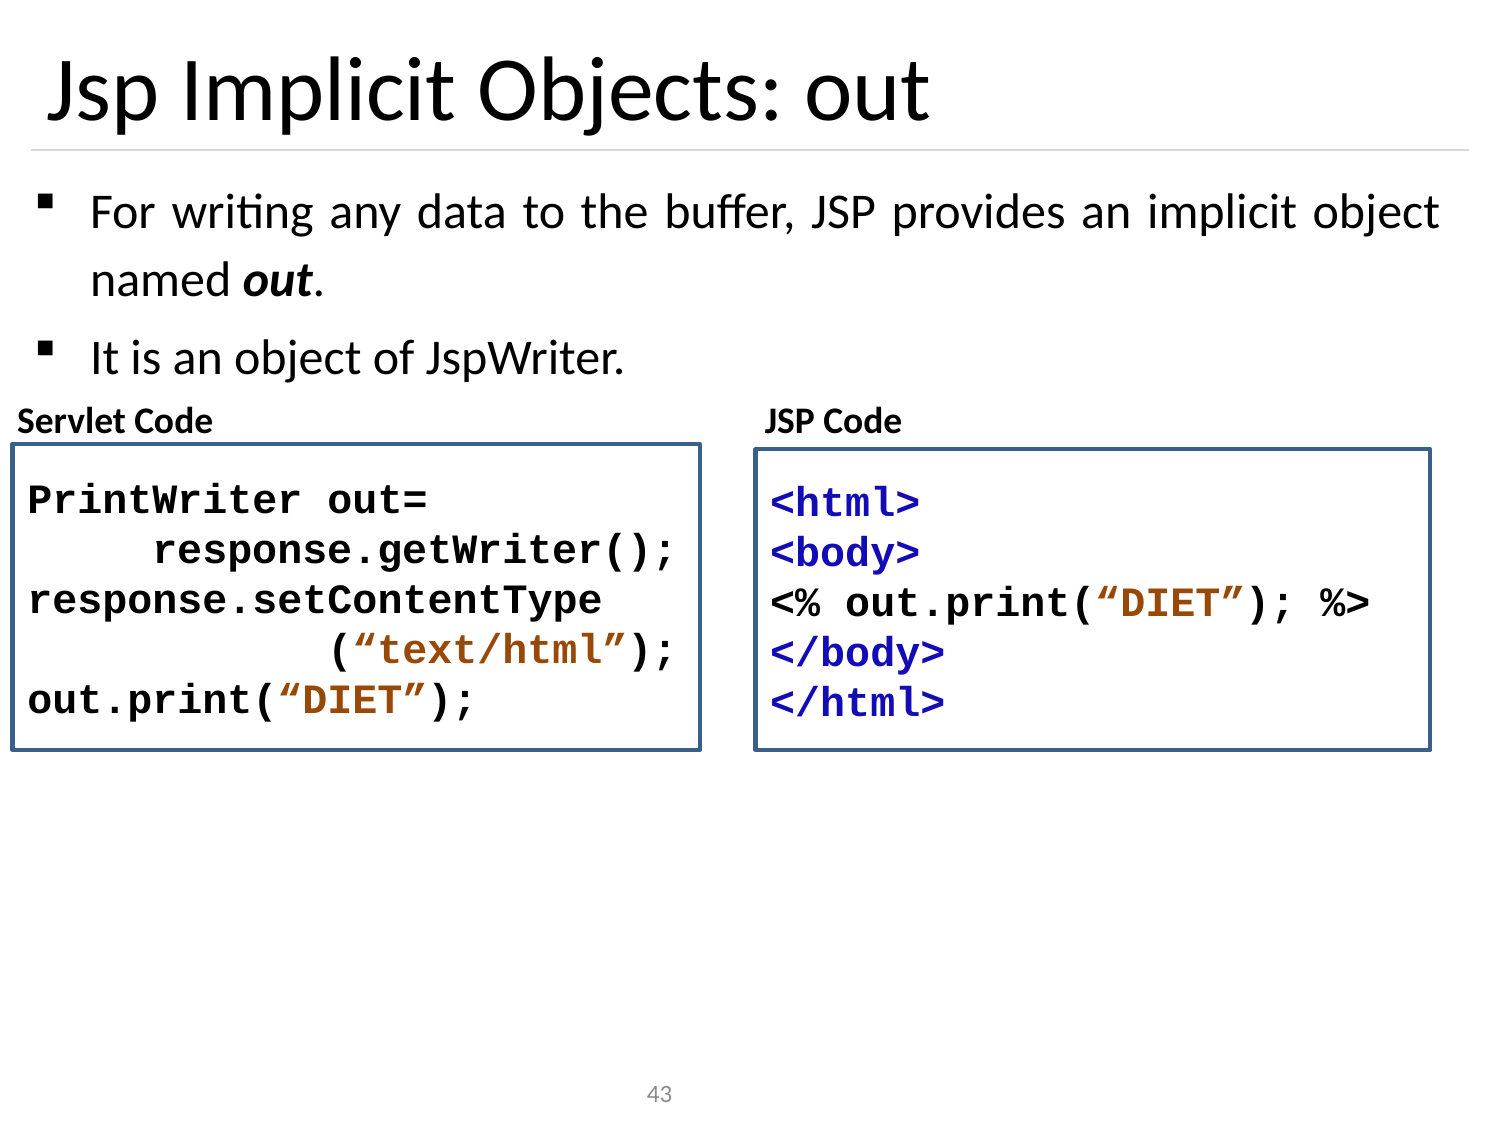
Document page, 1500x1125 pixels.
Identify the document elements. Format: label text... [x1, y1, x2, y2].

slide_number 43 [587, 1062, 688, 1123]
text_box Servlet Code [2, 388, 290, 449]
text_box <html> <body> <% out.print(“DIET”); %> </body> </html> [753, 447, 1432, 752]
text_box PrintWriter out= response.getWriter(); response.setContentType (“text/html”); out.print(“DIET”); [10, 442, 702, 752]
title Jsp Implicit Objects: out [31, 17, 1469, 150]
text_box JSP Code [749, 388, 1038, 449]
list For writing any data to the buffer, JSP provides an implicit object named out. It is an object of JspWriter. [18, 162, 1457, 1038]
